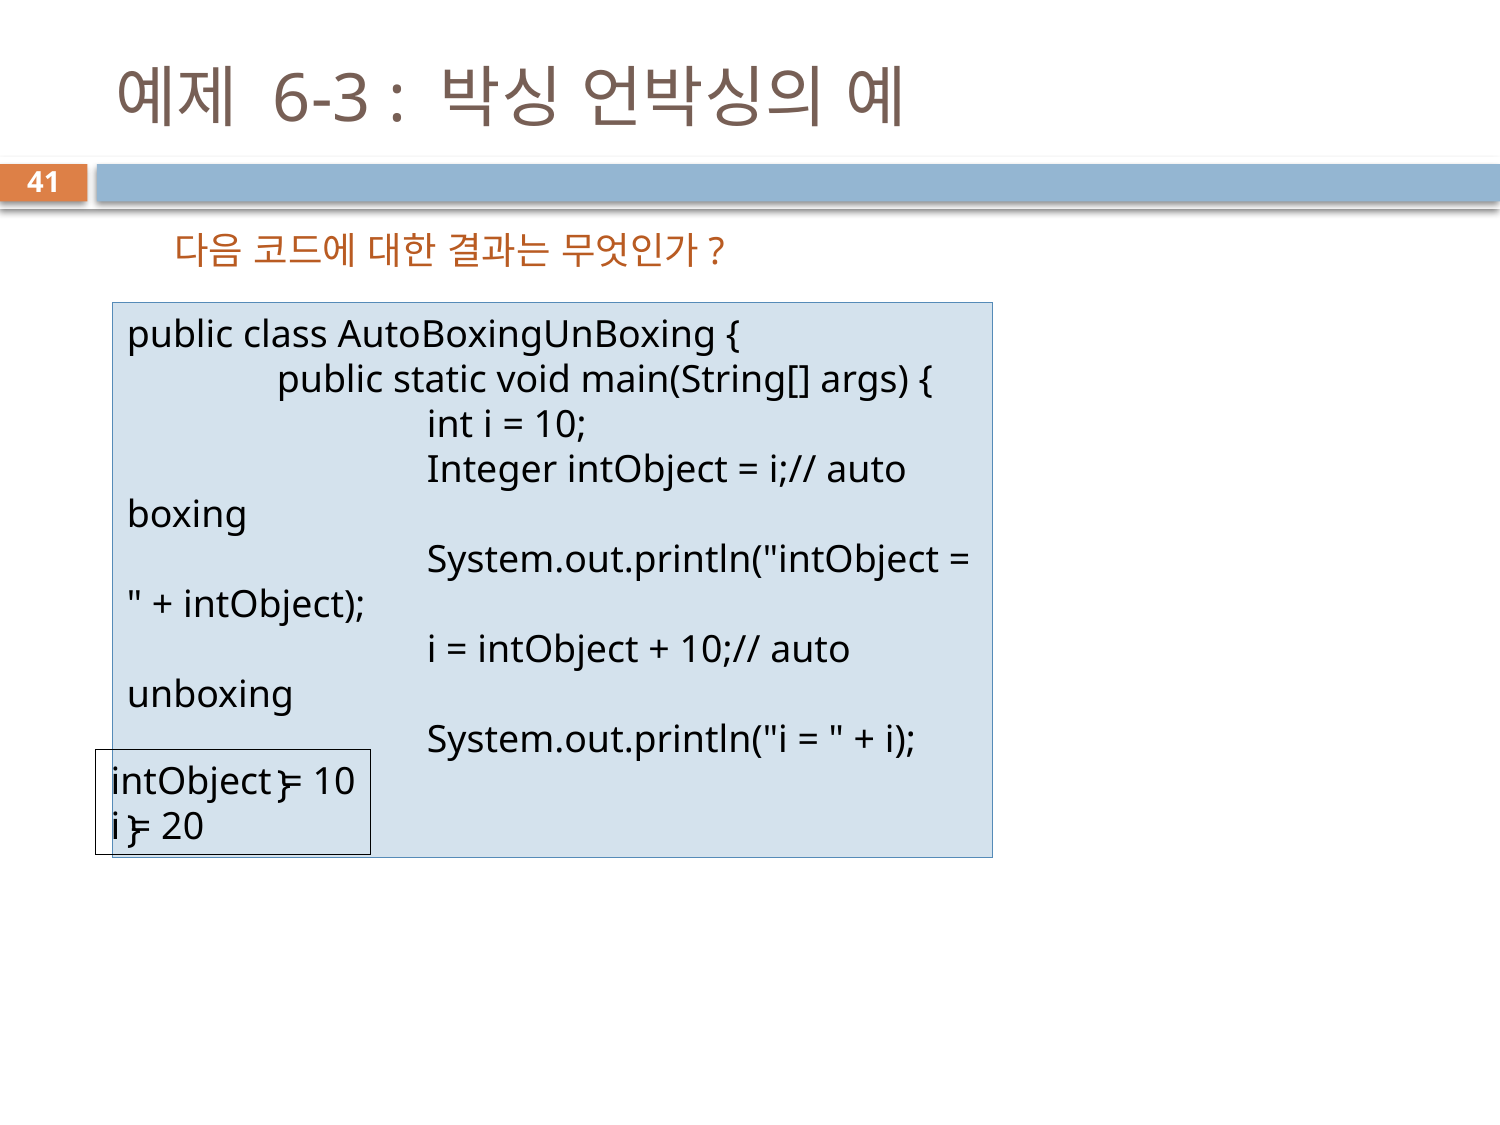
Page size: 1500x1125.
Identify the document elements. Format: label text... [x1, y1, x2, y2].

title 예제 6-3 : 박싱 언박싱의 예 [100, 37, 1438, 153]
slide_number 41 [0, 162, 88, 203]
text_box 다음 코드에 대한 결과는 무엇인가? [159, 219, 740, 280]
text_box intObject = 10 i = 20 [95, 749, 371, 855]
text_box public class AutoBoxingUnBoxing { public static void main(String[] args) { int i = 10; Integer intObject = i;// auto boxing System.out.println("intObject = " + intObject); i = intObject + 10;// auto unboxing System.out.println("i = " + i); } } [112, 302, 993, 858]
